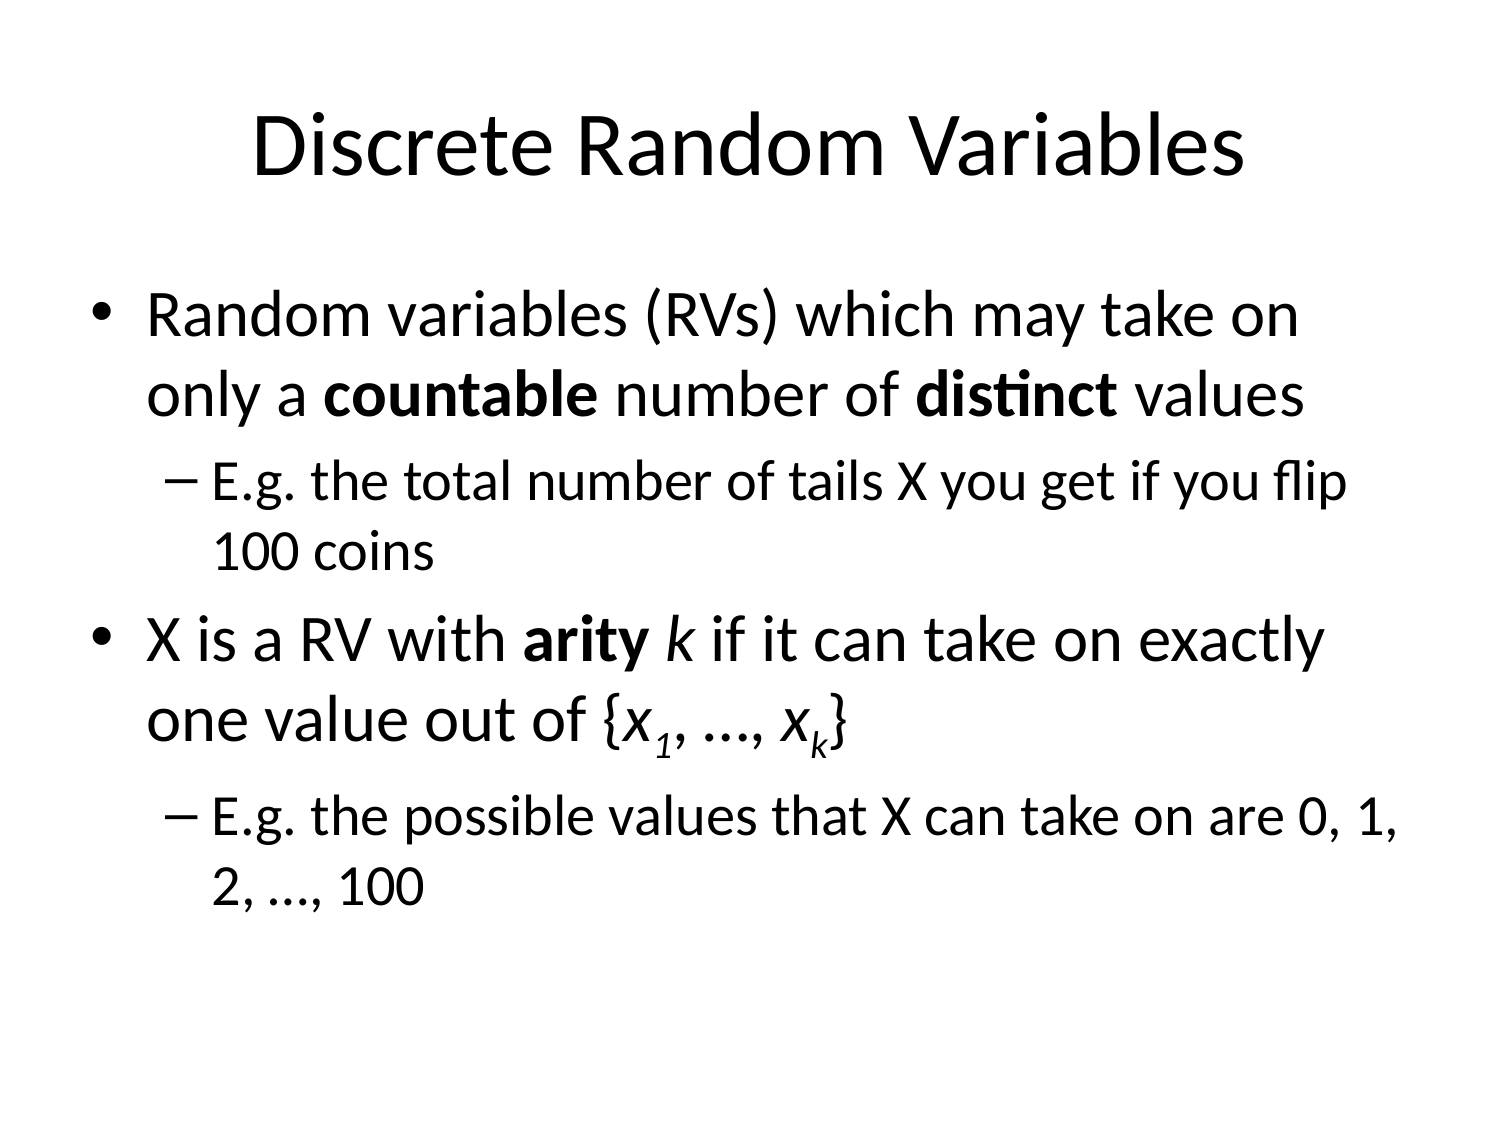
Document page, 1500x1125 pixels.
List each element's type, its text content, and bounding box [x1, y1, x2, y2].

list Random variables (RVs) which may take on only a countable number of distinct values E.g. the total number of tails X you get if you flip 100 coins X is a RV with arity k if it can take on exactly one value out of {x1, …, xk} E.g. the possible values that X can take on are 0, 1, 2, …, 100 [74, 262, 1426, 1006]
title Discrete Random Variables [74, 44, 1426, 233]
